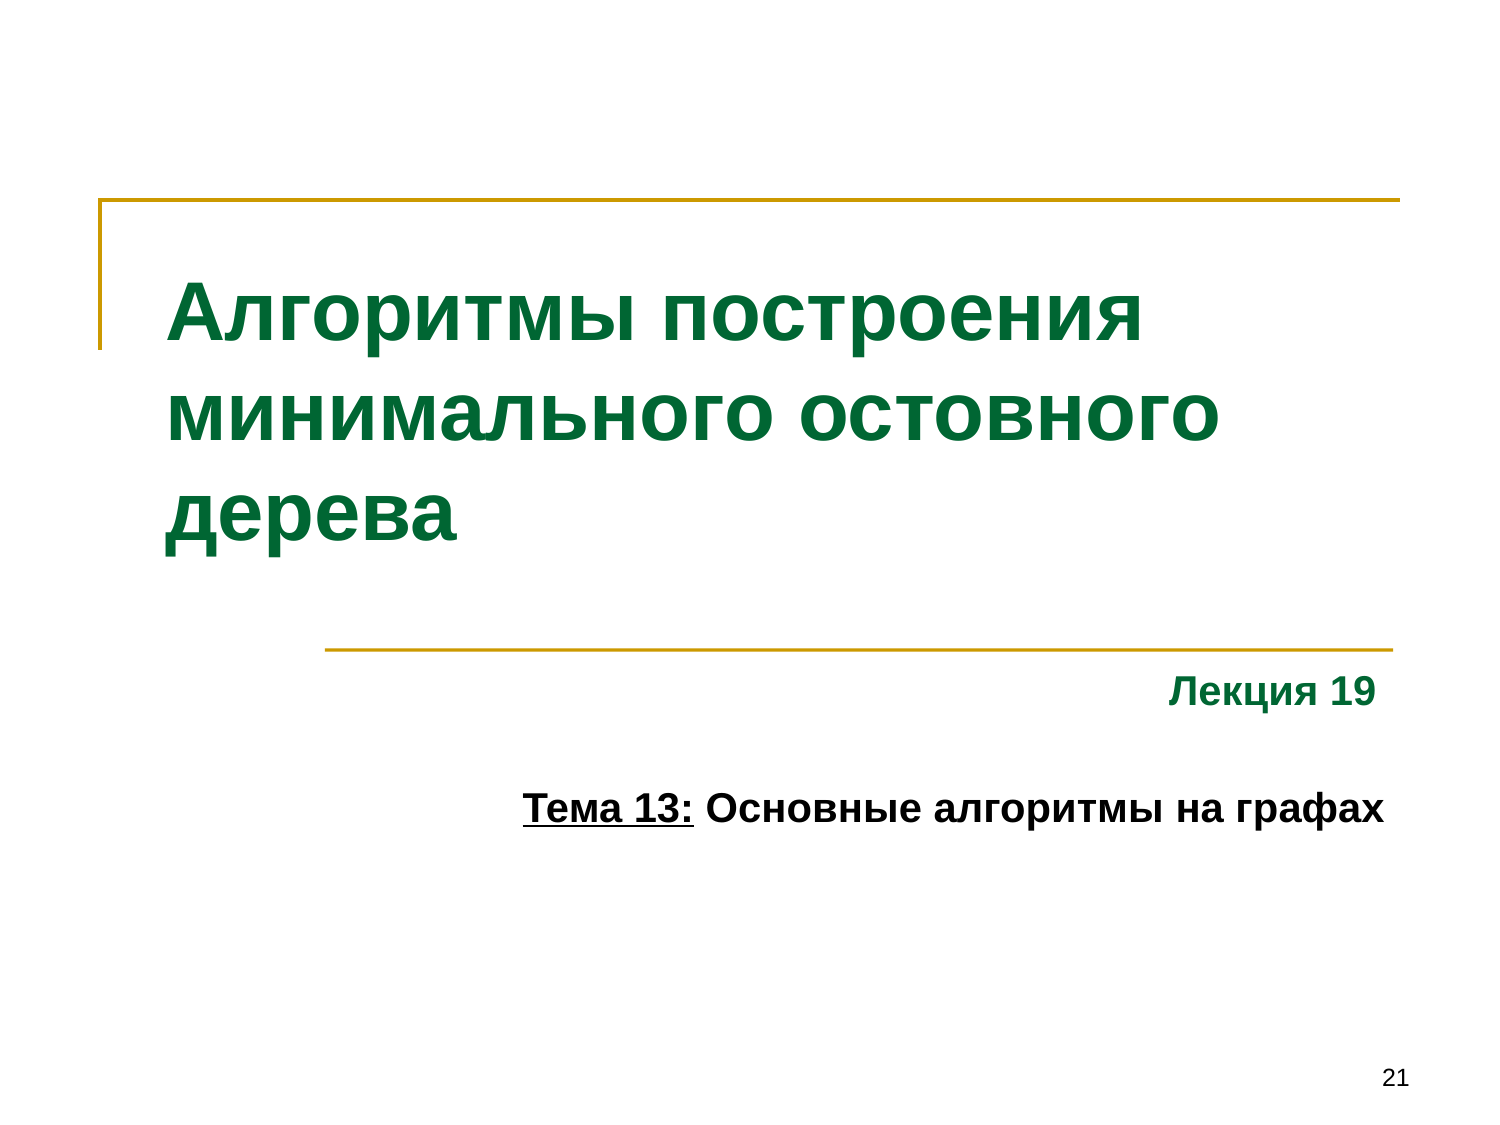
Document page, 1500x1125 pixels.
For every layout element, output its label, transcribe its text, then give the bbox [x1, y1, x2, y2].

subtitle Тема 13: Основные алгоритмы на графах [324, 773, 1401, 938]
title Алгоритмы построения минимального остовного дерева [149, 249, 1401, 538]
text_box Лекция 19 [316, 656, 1392, 727]
slide_number 21 [1074, 1023, 1426, 1100]
